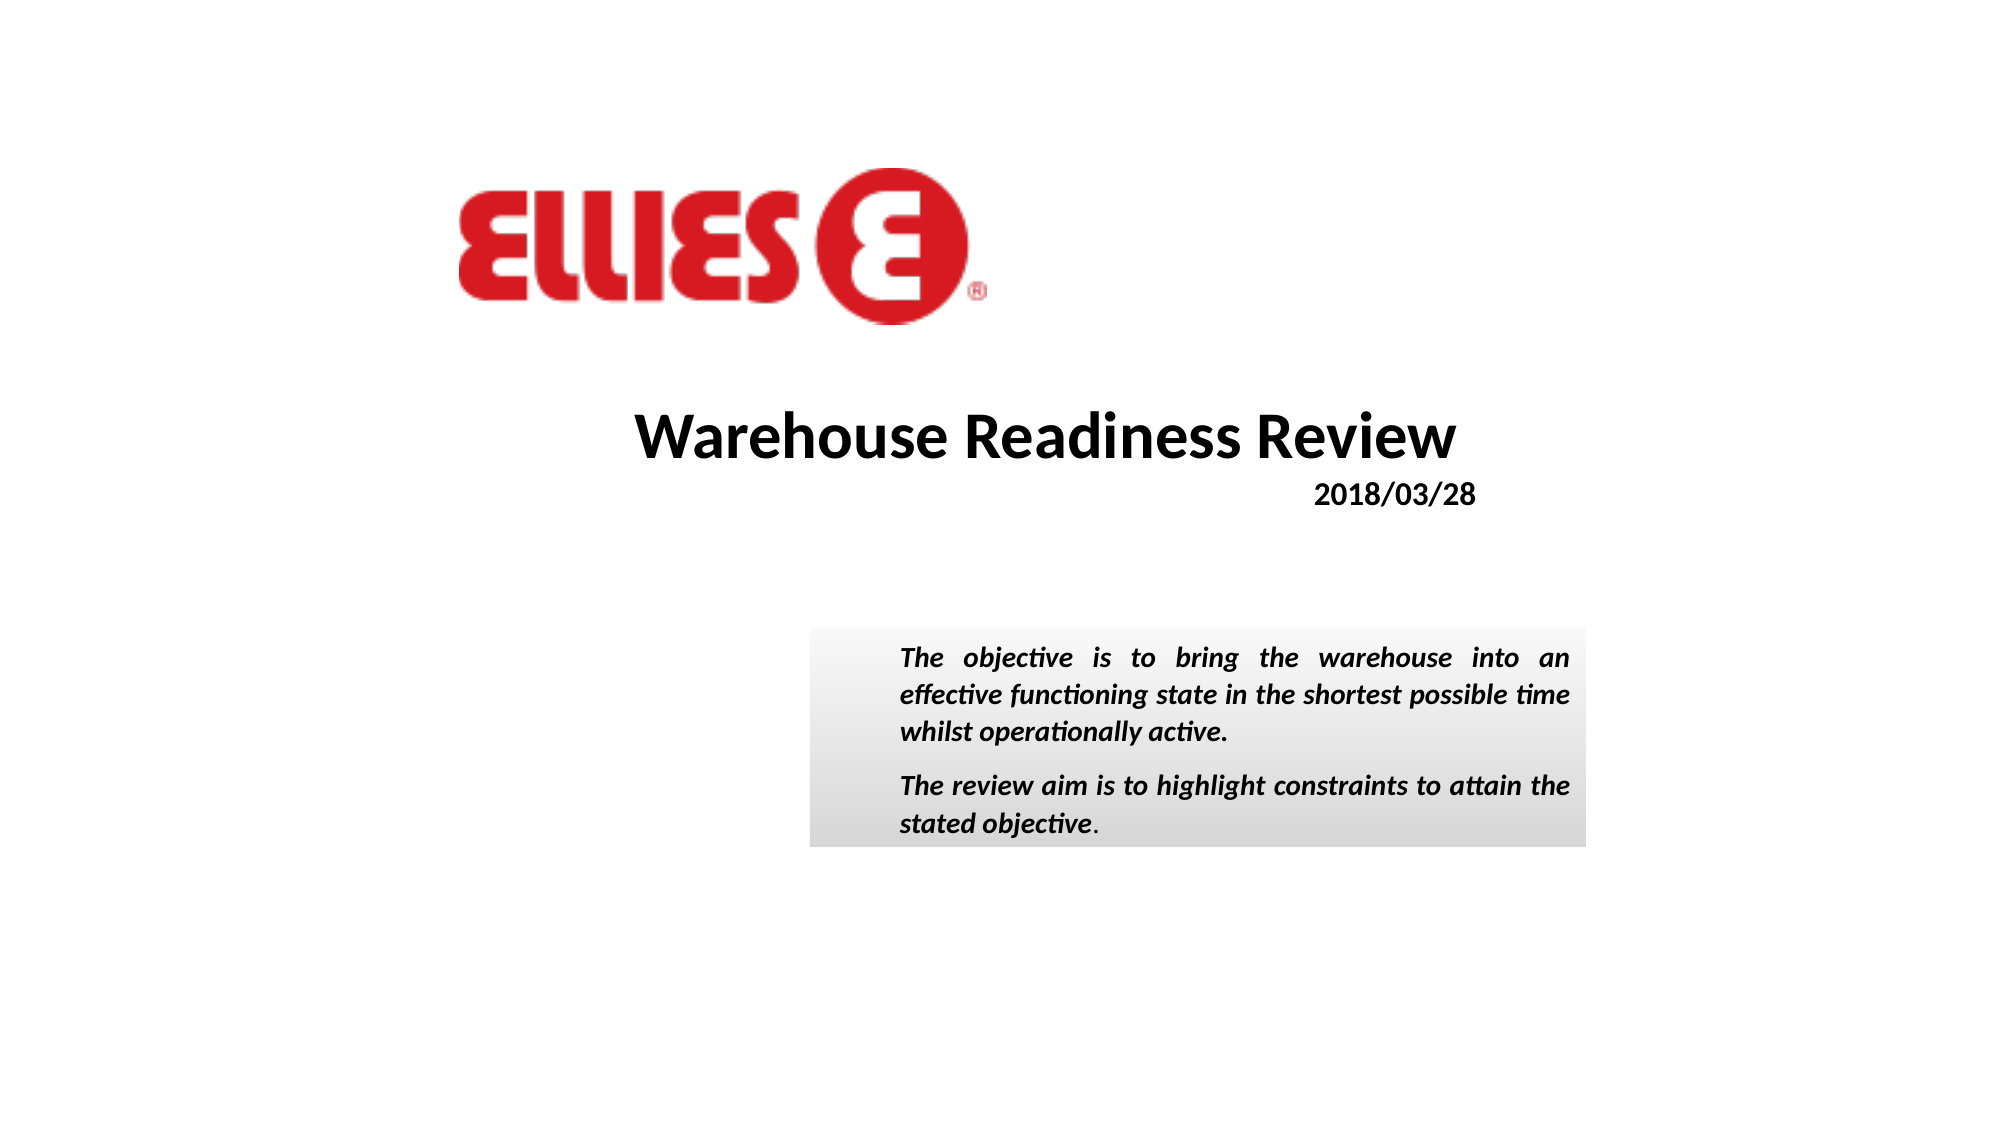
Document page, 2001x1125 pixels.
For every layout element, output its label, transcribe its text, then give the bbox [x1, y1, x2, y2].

picture [459, 168, 987, 325]
text_box The objective is to bring the warehouse into an effective functioning state in the shortest possible time whilst operationally active. The review aim is to highlight constraints to attain the stated objective. [809, 628, 1586, 847]
text_box Warehouse Readiness Review 2018/03/28 [601, 384, 1492, 520]
